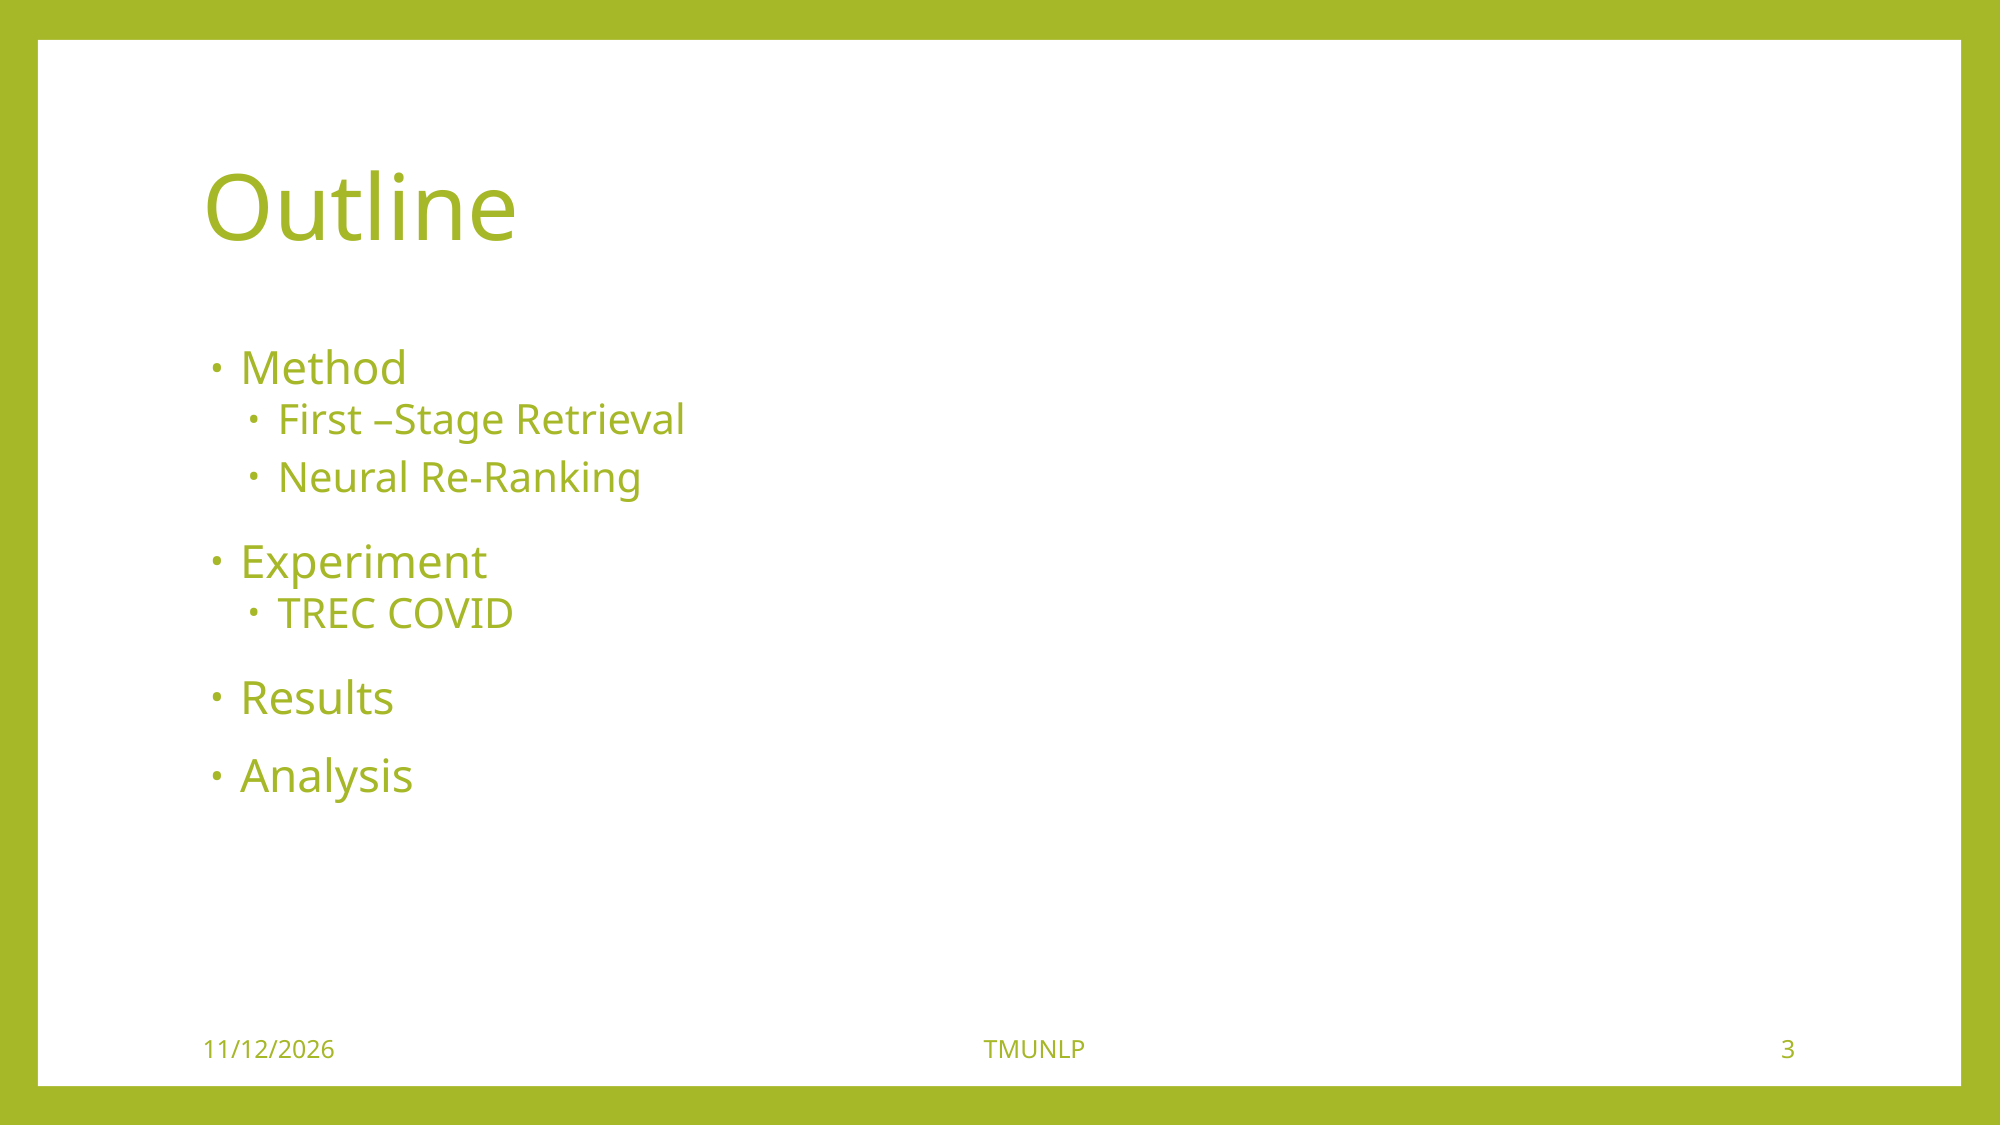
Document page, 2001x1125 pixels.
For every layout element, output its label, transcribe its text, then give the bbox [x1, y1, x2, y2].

slide_number 3 [1530, 1020, 1811, 1081]
list Method First –Stage Retrieval Neural Re-Ranking Experiment TREC COVID Results Analysis [187, 337, 1808, 1000]
footer TMUNLP [647, 1020, 1422, 1081]
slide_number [187, 1020, 570, 1081]
title Outline [187, 99, 1808, 323]
